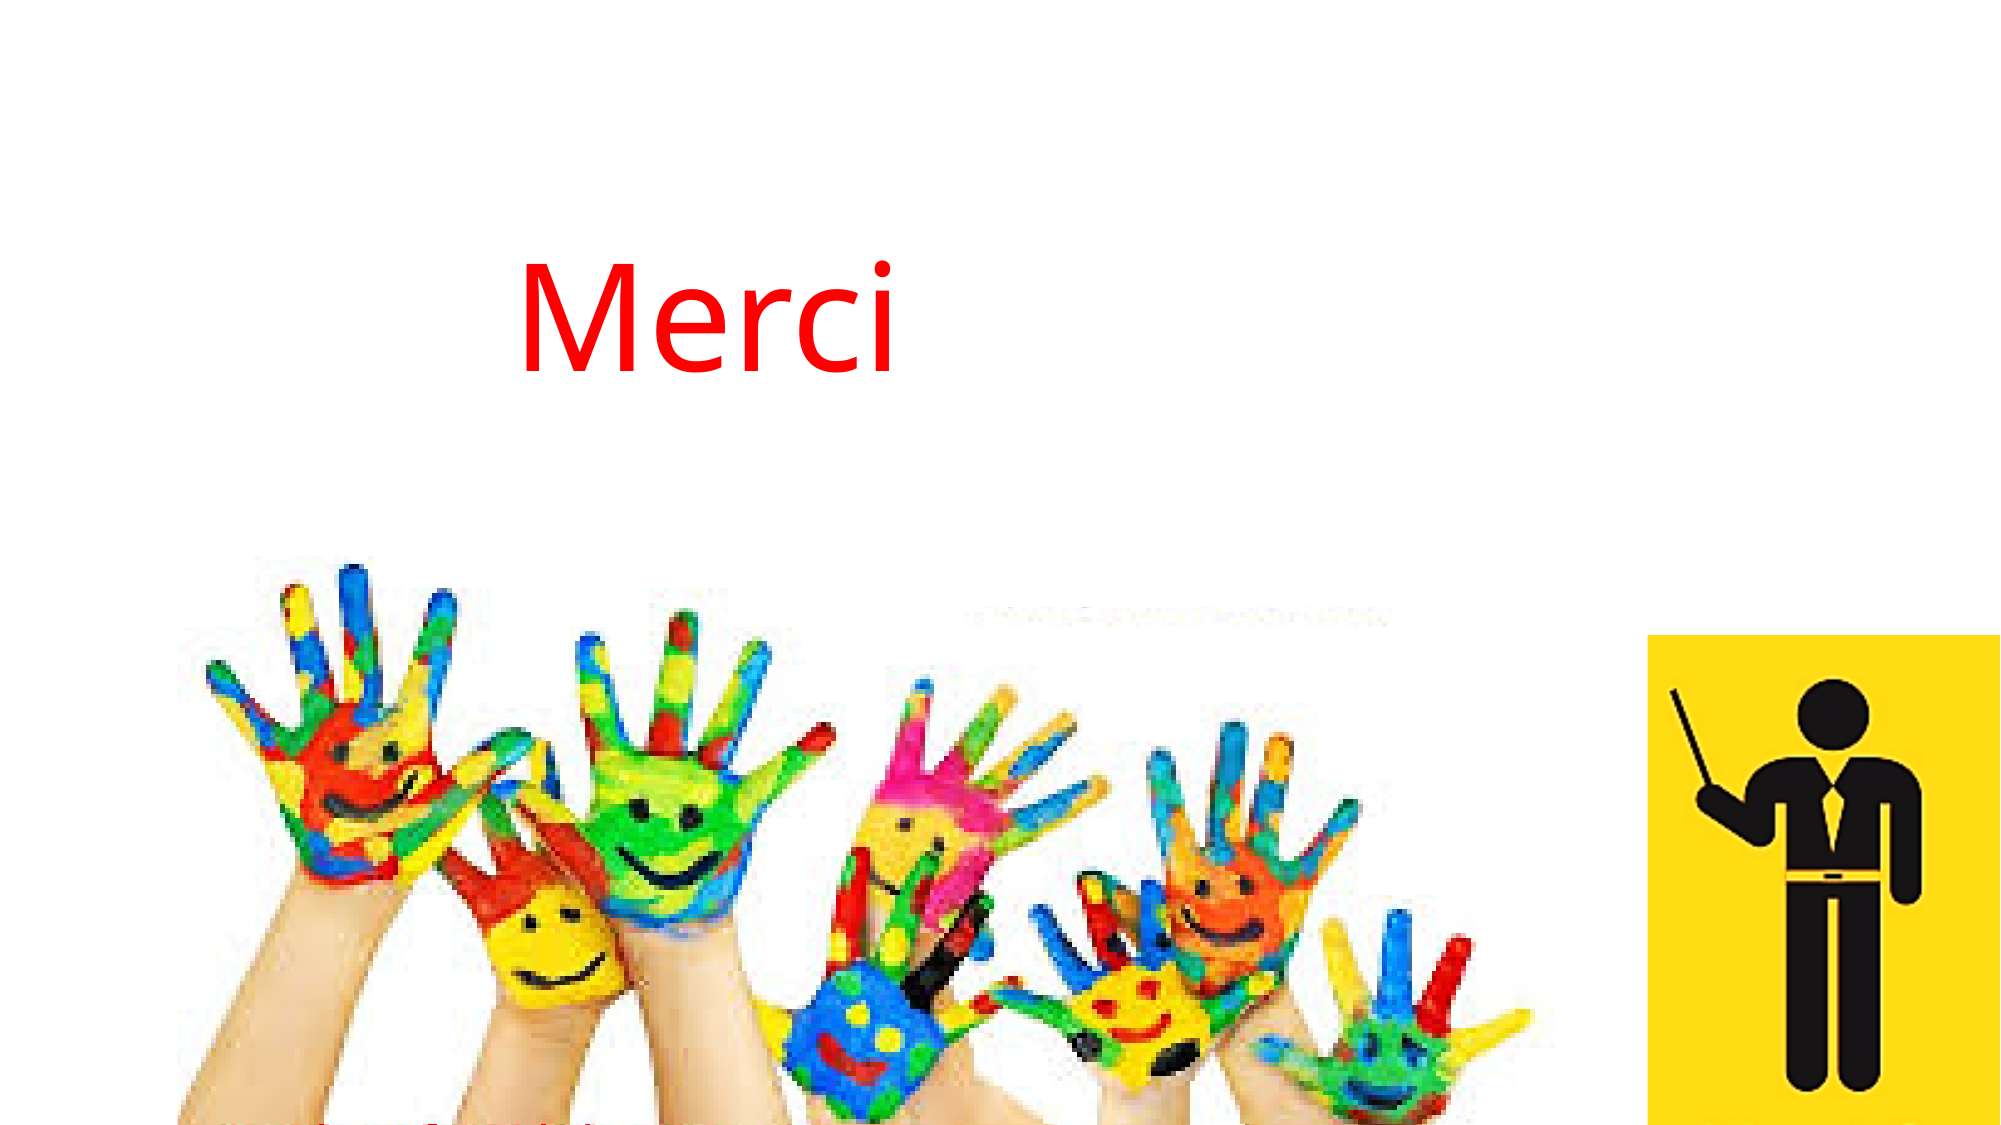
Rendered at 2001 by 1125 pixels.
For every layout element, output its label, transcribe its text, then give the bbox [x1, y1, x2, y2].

picture [1647, 635, 2000, 1125]
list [176, 555, 1561, 1125]
title Merci [497, 177, 1295, 469]
